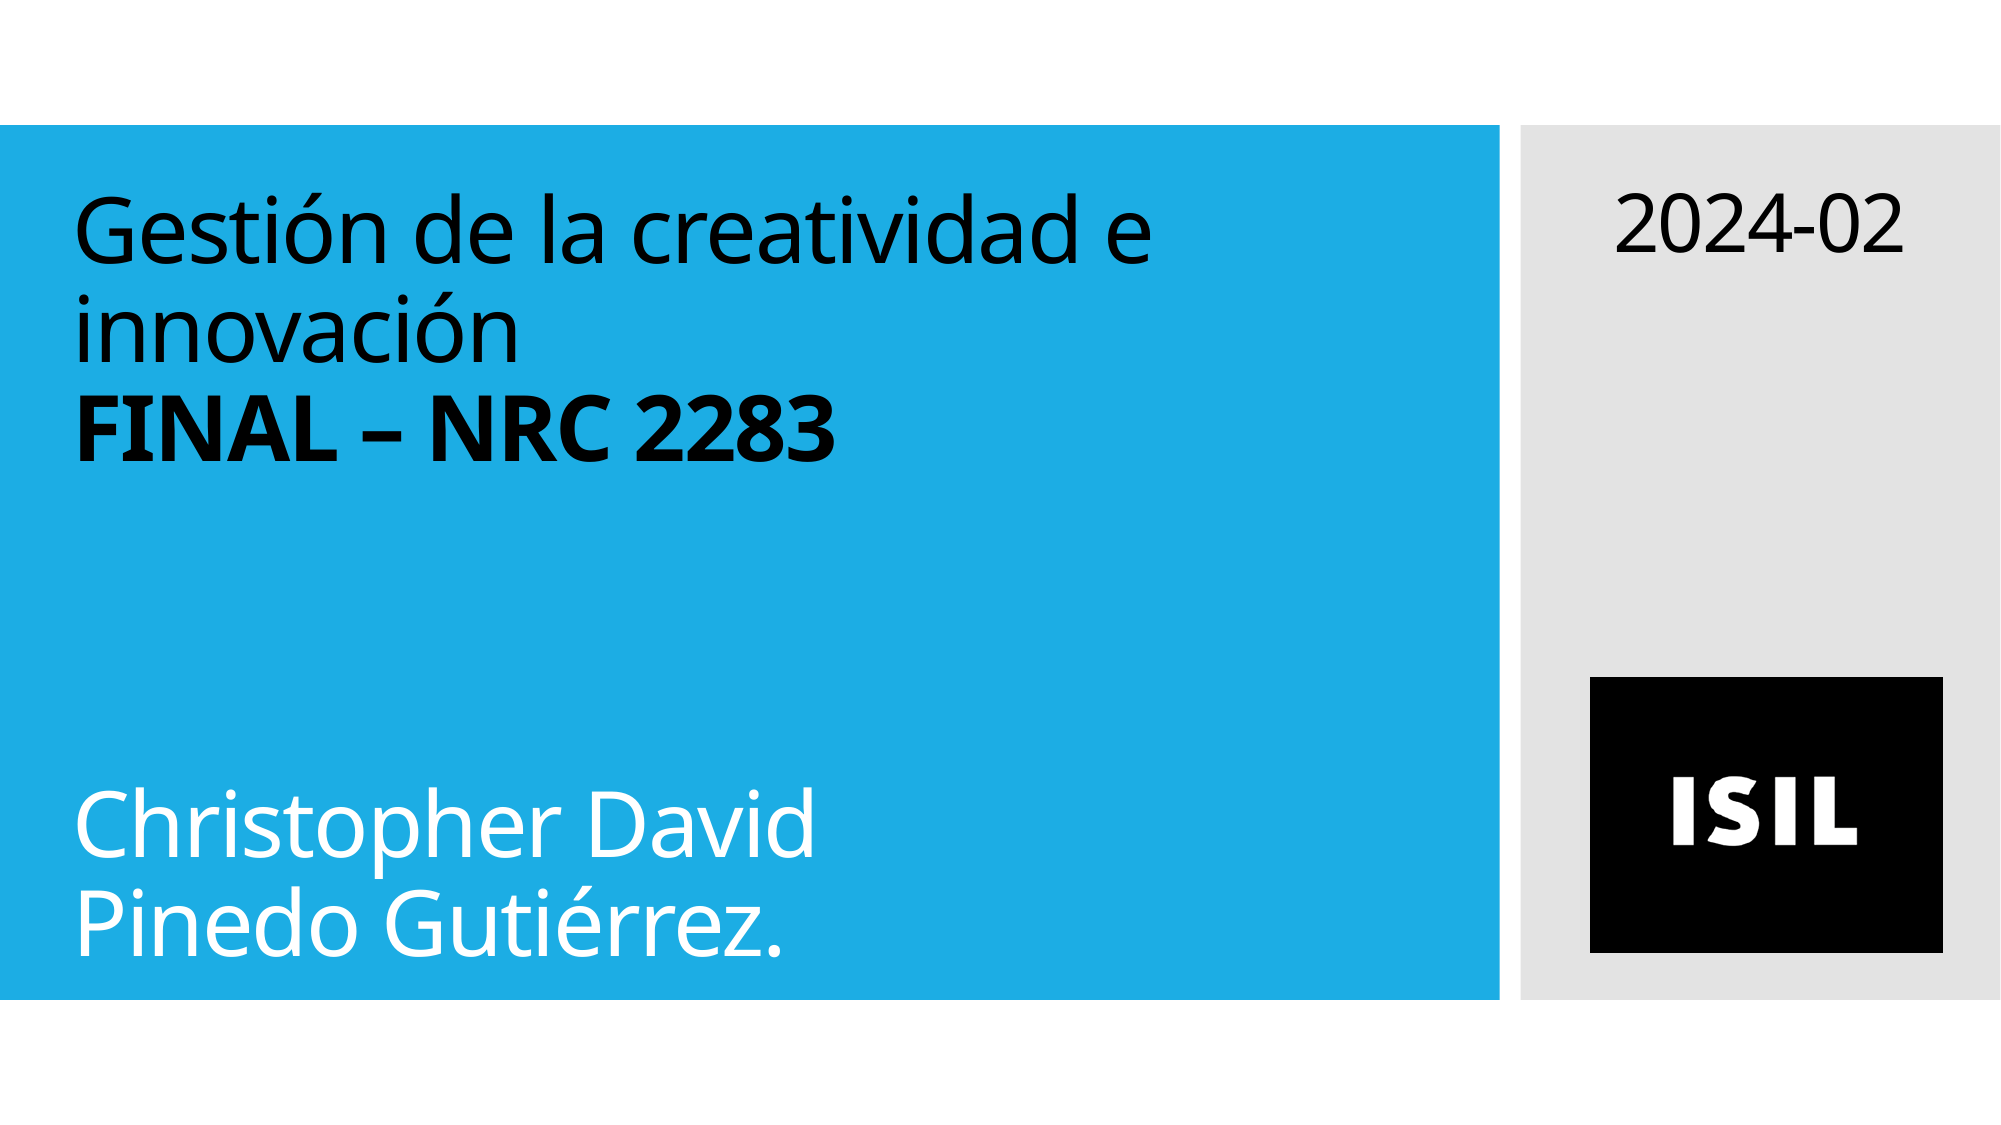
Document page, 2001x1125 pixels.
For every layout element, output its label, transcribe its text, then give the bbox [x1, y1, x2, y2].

text_box 2024-02 [1598, 172, 1935, 278]
title Gestión de la creatividad e innovación FINAL – NRC 2283 [57, 141, 1248, 489]
picture [1590, 677, 1943, 953]
text_box Christopher David Pinedo Gutiérrez. [57, 708, 1167, 984]
